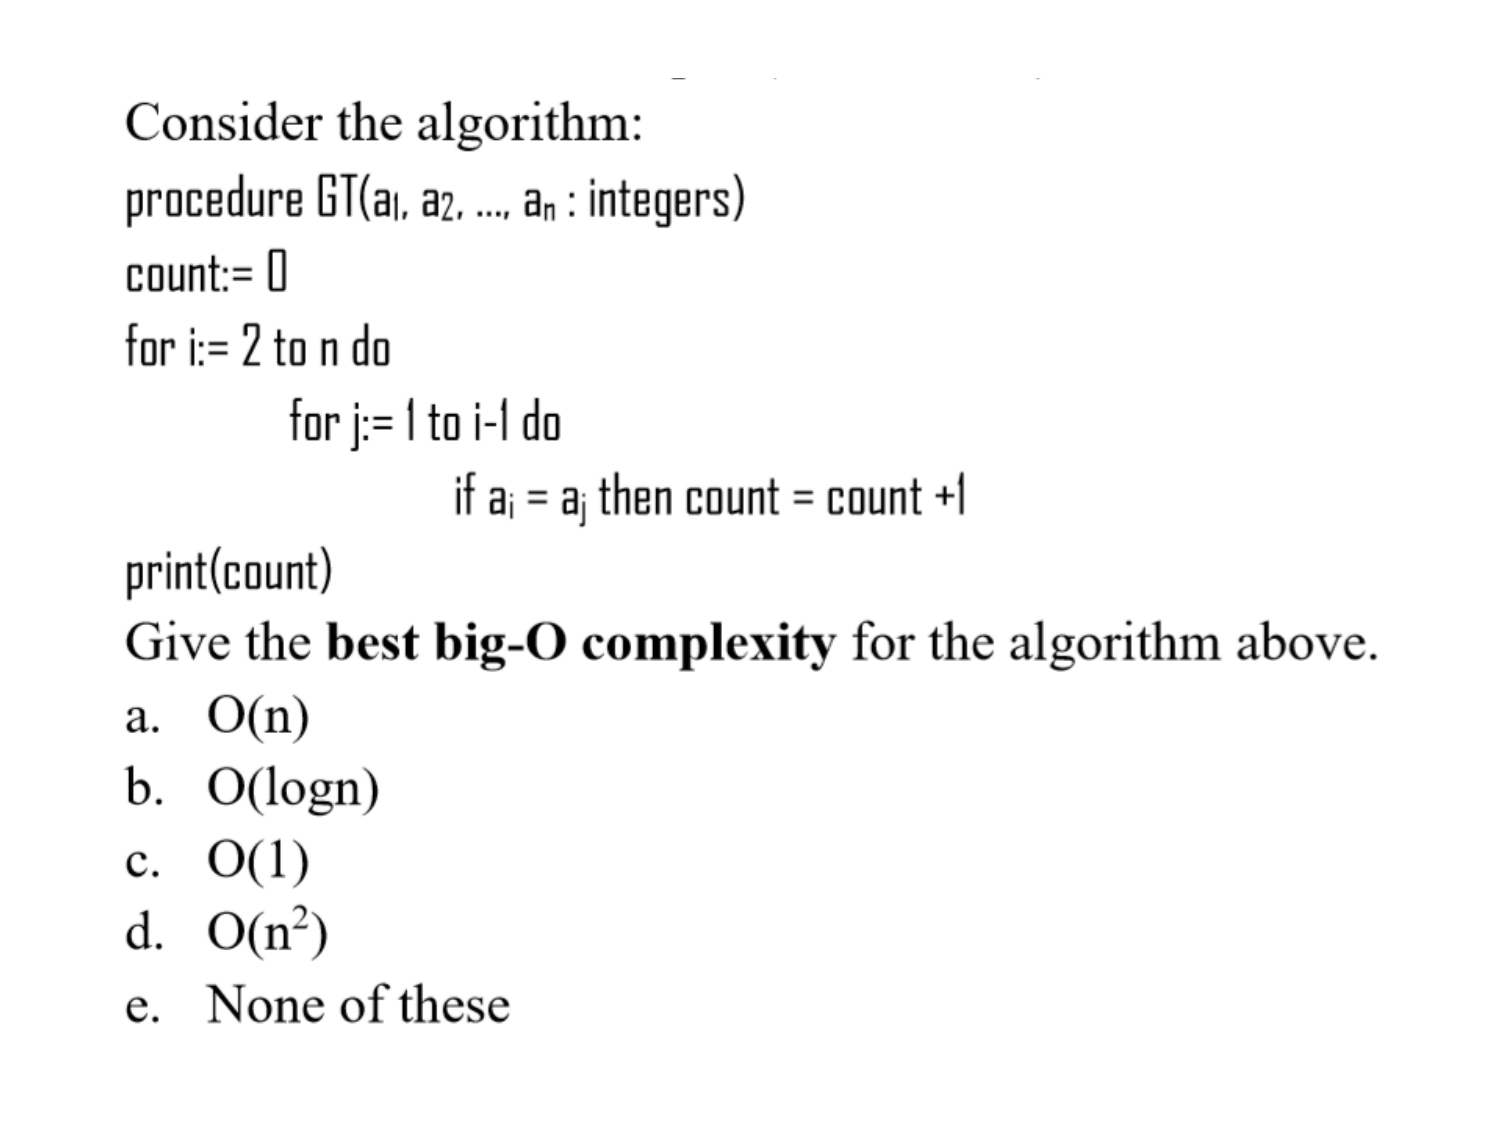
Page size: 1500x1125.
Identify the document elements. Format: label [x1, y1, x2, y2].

picture [93, 77, 1407, 1048]
